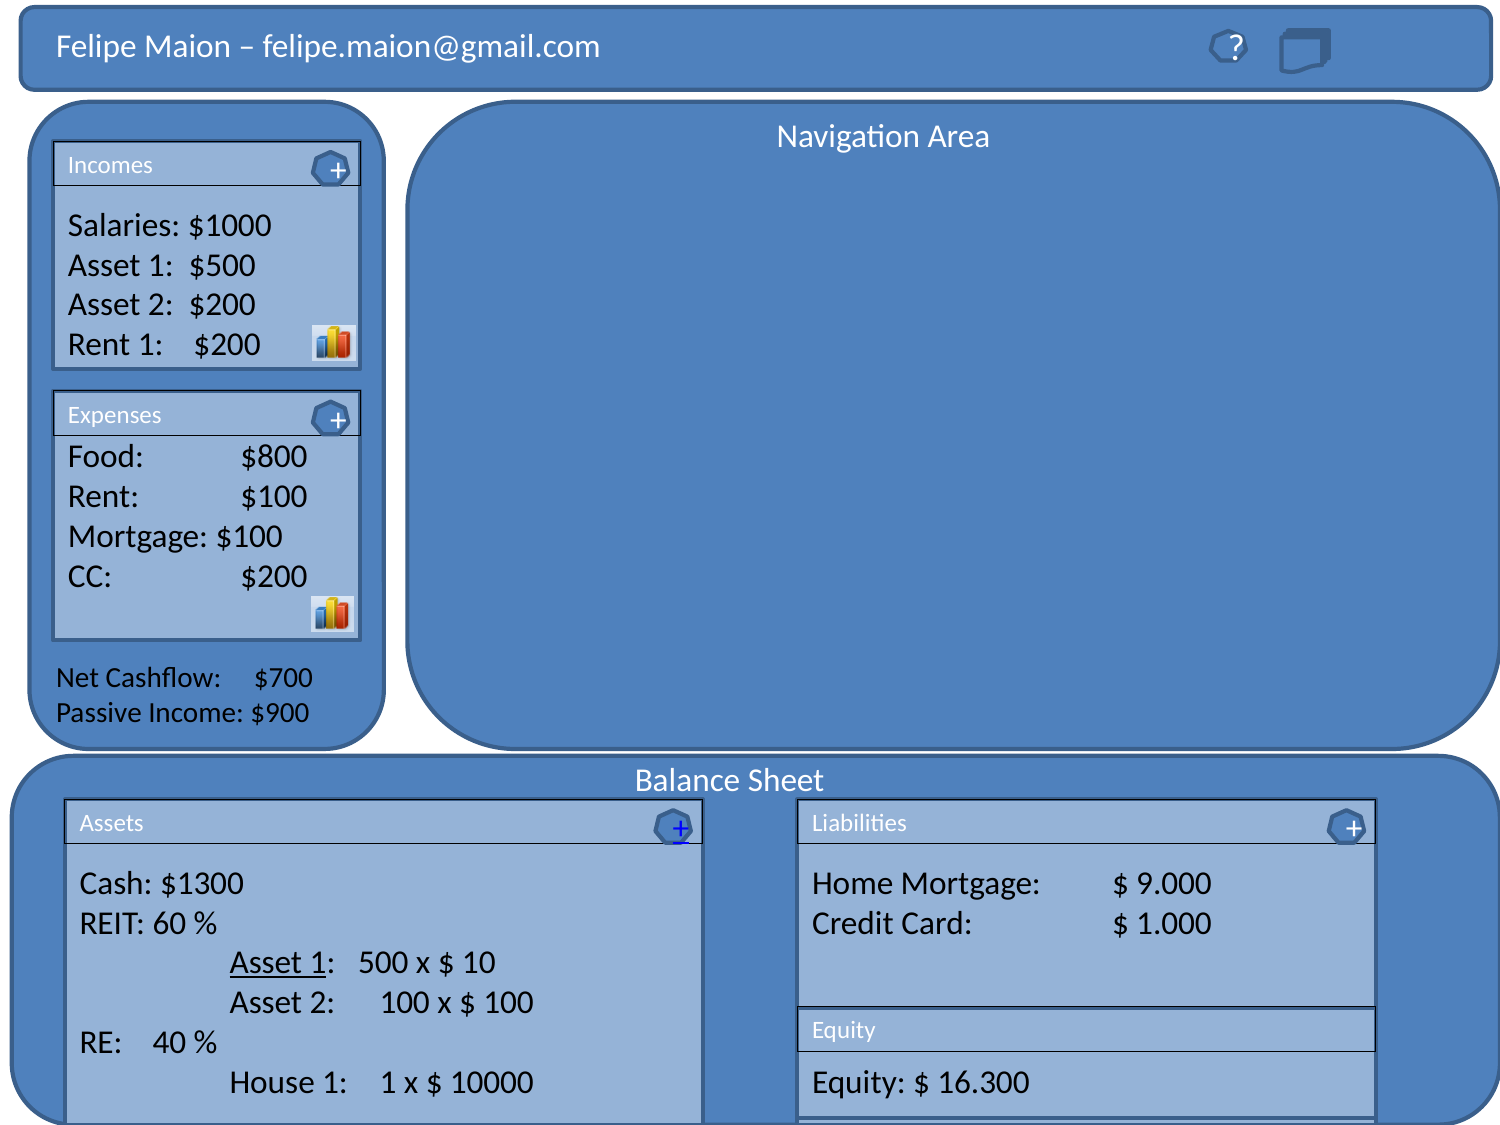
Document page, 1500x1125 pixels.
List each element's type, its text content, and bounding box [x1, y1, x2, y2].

text_box Cashflow [88, 0, 325, 4]
text_box Felipe Maion – felipe.maion@gmail.com [41, 16, 632, 72]
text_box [11, 101, 1500, 1125]
text_box ? [1208, 28, 1249, 63]
text_box [1279, 28, 1331, 75]
text_box [18, 4, 1494, 92]
